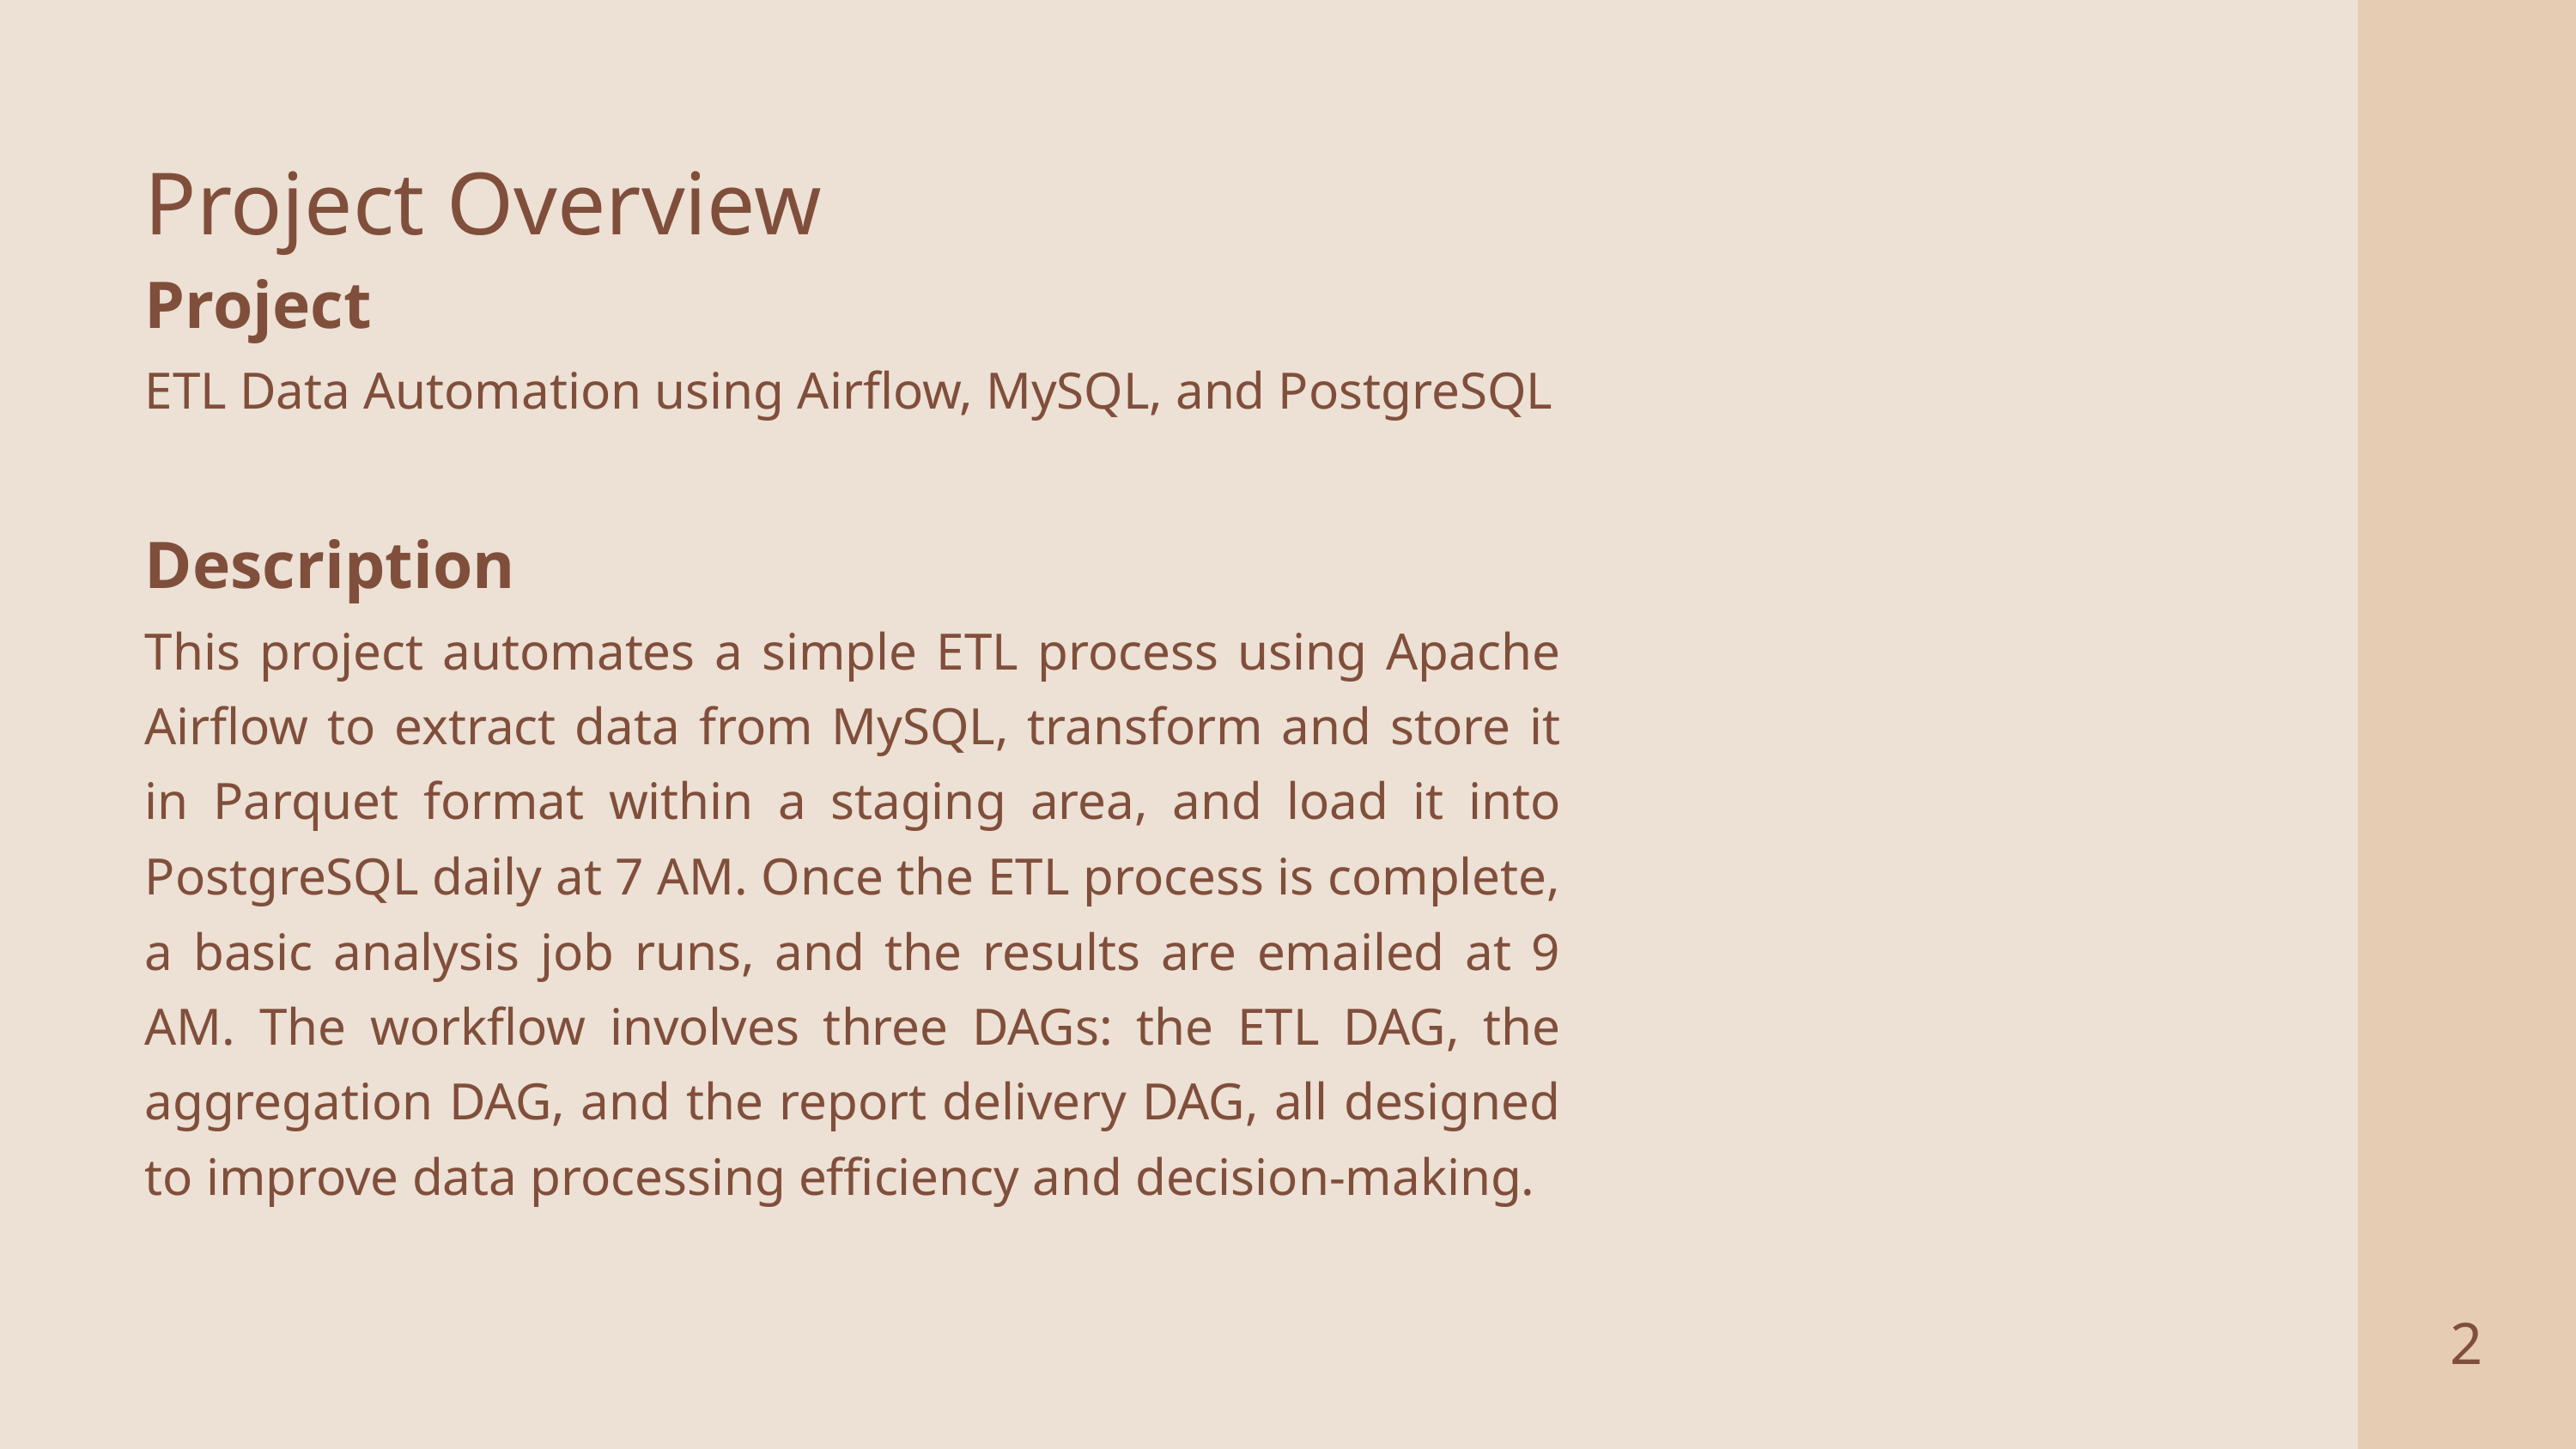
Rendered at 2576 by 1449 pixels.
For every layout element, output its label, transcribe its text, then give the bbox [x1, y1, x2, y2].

text_box ETL Data Automation using Airflow, MySQL, and PostgreSQL [144, 343, 1561, 420]
text_box Project Overview [144, 131, 1110, 252]
text_box Description [144, 511, 1036, 602]
text_box Project [144, 251, 1036, 342]
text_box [2357, 0, 2576, 1449]
text_box This project automates a simple ETL process using Apache Airflow to extract data from MySQL, transform and store it in Parquet format within a staging area, and load it into PostgreSQL daily at 7 AM. Once the ETL process is complete, a basic analysis job runs, and the results are emailed at 9 AM. The workflow involves three DAGs: the ETL DAG, the aggregation DAG, and the report delivery DAG, all designed to improve data processing efficiency and decision-making. [144, 604, 1561, 1206]
